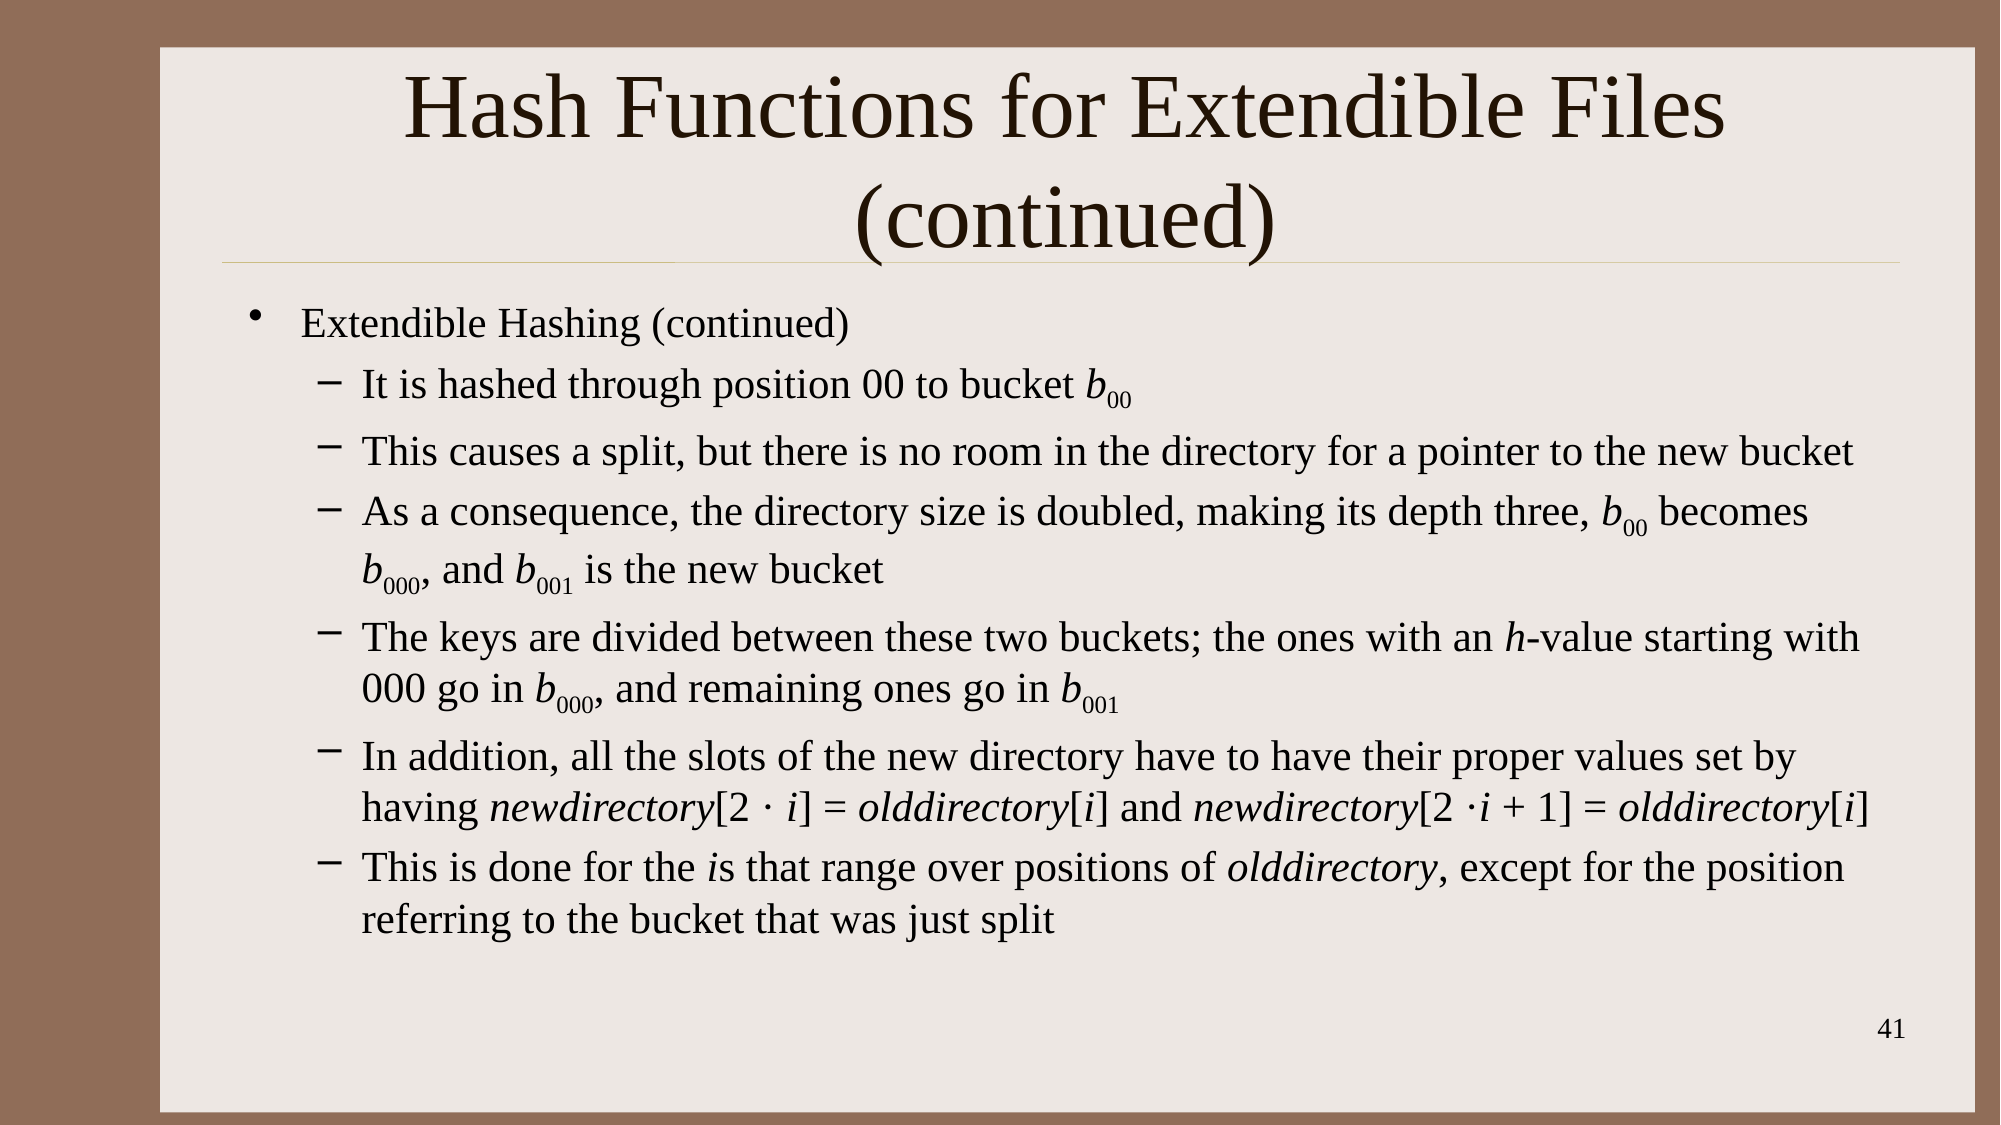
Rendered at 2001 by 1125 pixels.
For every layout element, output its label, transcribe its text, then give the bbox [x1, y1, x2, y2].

slide_number 41 [1505, 1001, 1922, 1077]
title Hash Functions for Extendible Files (continued) [233, 62, 1900, 250]
list Extendible Hashing (continued) It is hashed through position 00 to bucket b00 This causes a split, but there is no room in the directory for a pointer to the new bucket As a consequence, the directory size is doubled, making its depth three, b00 becomes b000, and b001 is the new bucket The keys are divided between these two buckets; the ones with an h-value starting with 000 go in b000, and remaining ones go in b001 In addition, all the slots of the new directory have to have their proper values set by having newdirectory[2 · i] = olddirectory[i] and newdirectory[2 ·i + 1] = olddirectory[i] This is done for the is that range over positions of olddirectory, except for the position referring to the bucket that was just split [233, 287, 1900, 963]
